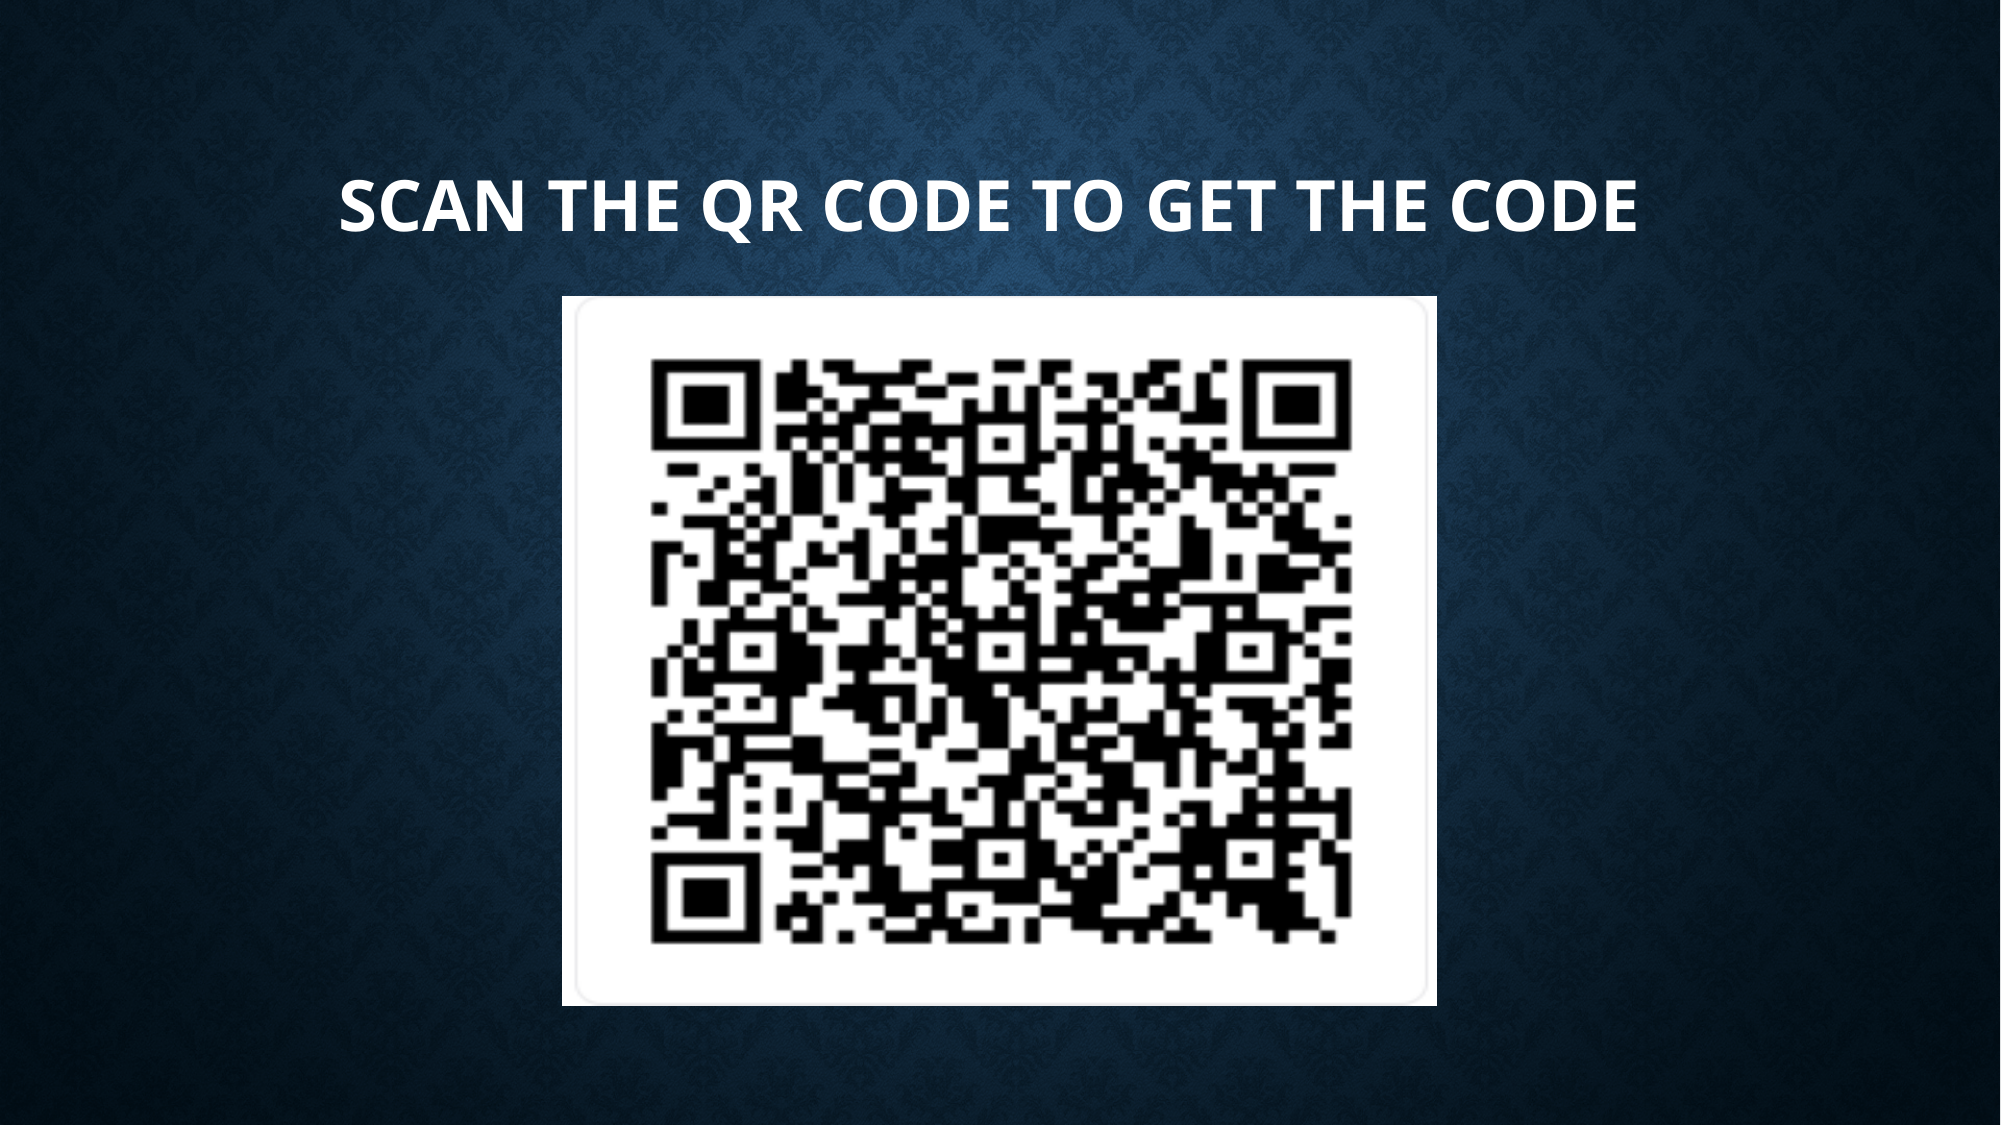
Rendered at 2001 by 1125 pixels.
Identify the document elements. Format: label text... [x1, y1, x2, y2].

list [561, 296, 1437, 1007]
title Scan the qr code to get the code [149, 99, 1849, 318]
